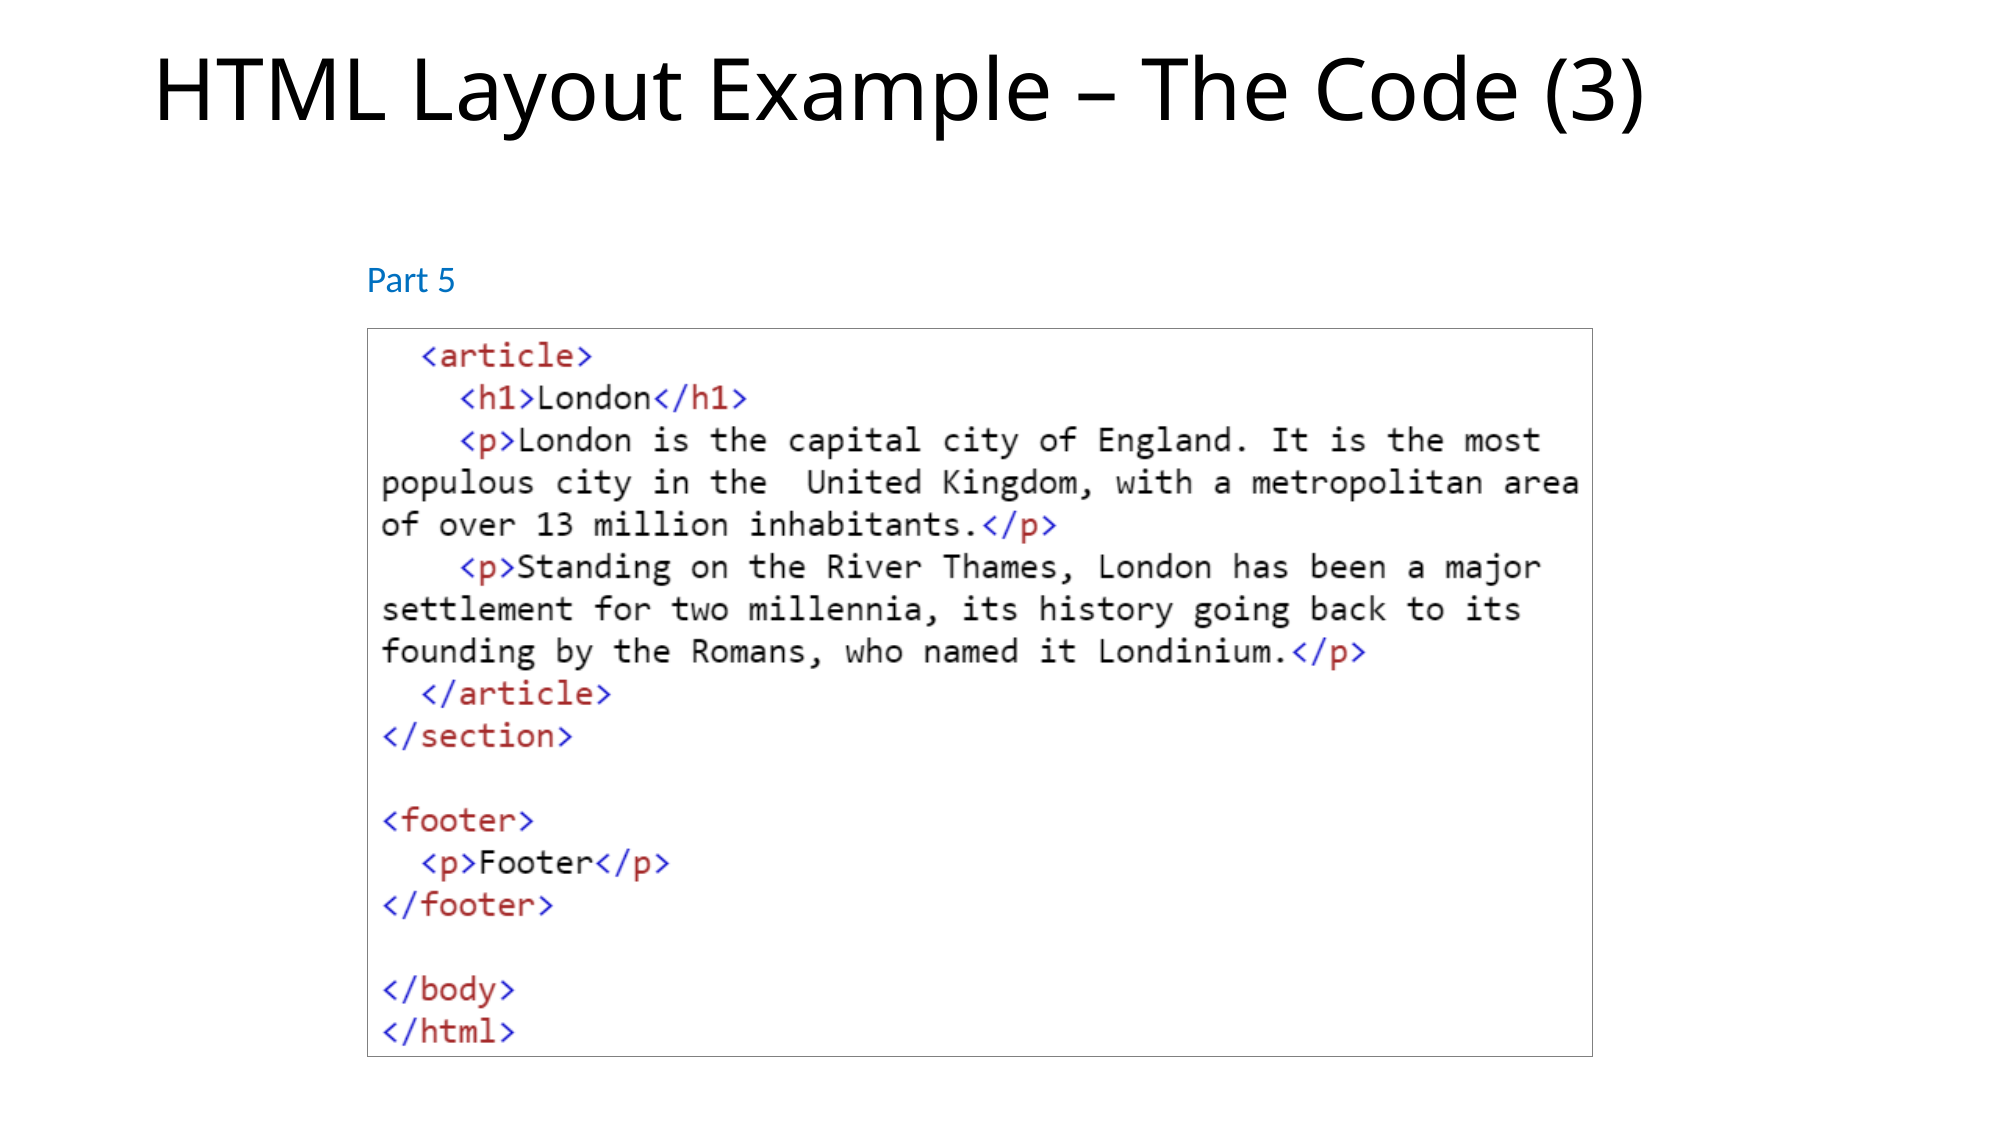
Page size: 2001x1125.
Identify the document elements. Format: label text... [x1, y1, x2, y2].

text_box Part 5 [352, 247, 626, 308]
title HTML Layout Example – The Code (3) [137, 38, 1863, 147]
picture [367, 328, 1593, 1057]
